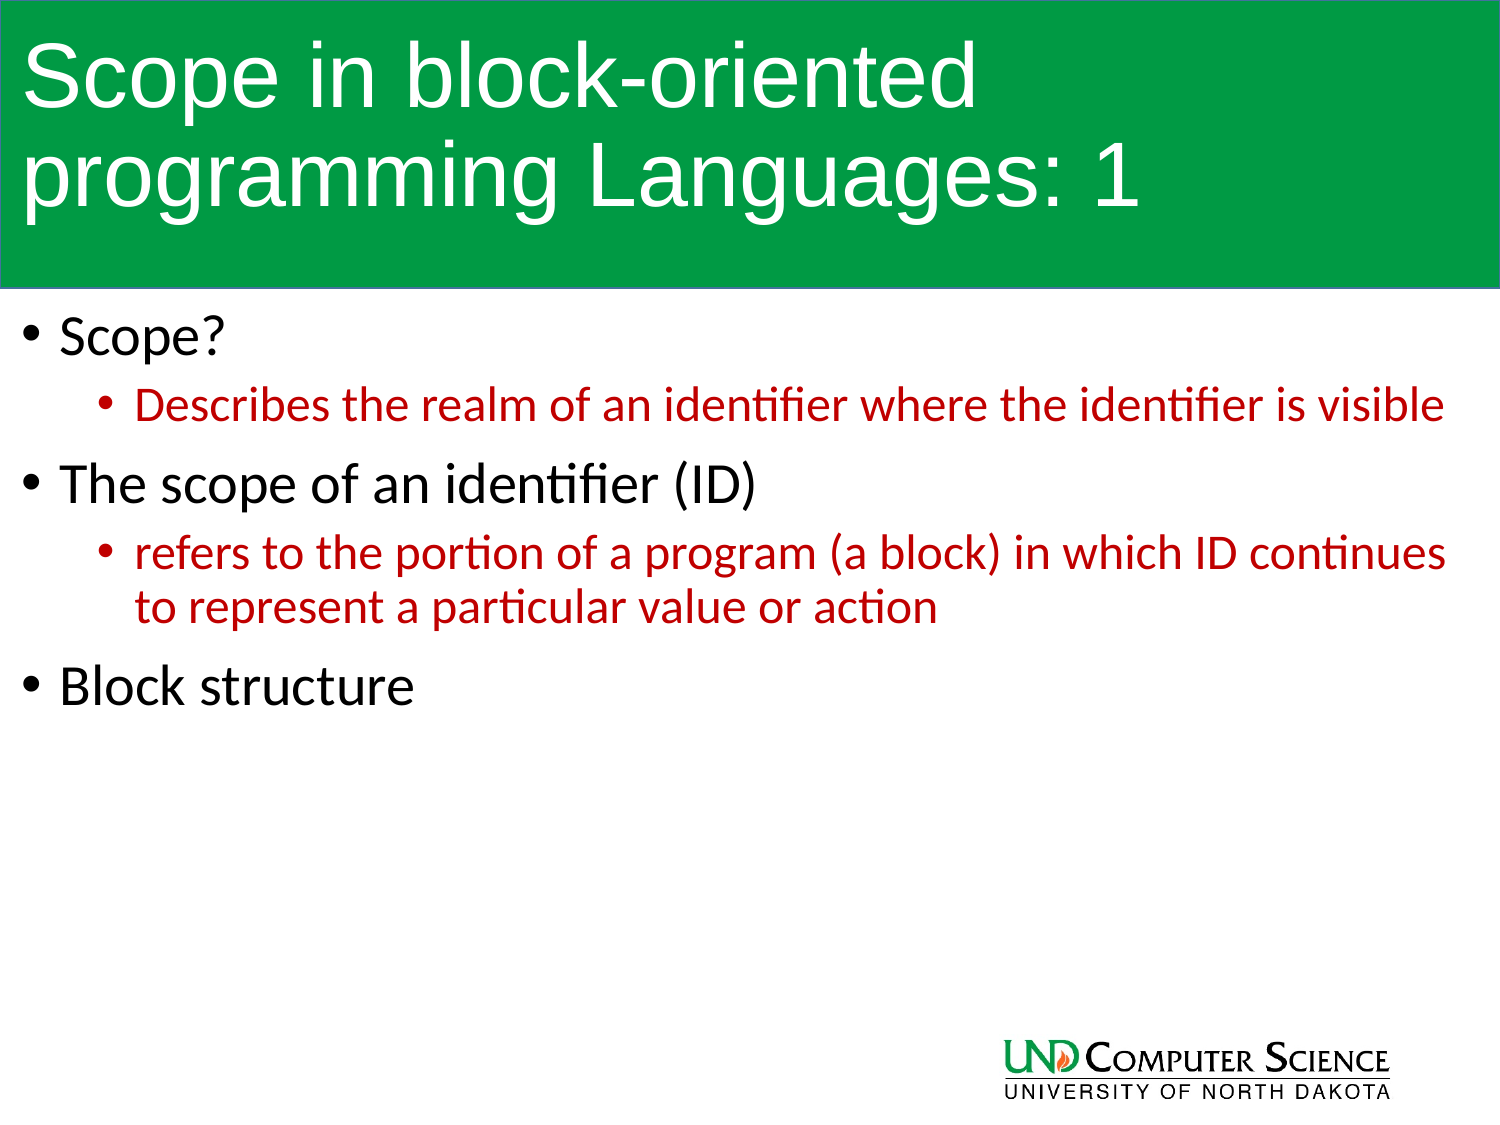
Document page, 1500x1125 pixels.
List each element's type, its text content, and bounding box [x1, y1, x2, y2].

list Scope? Describes the realm of an identifier where the identifier is visible The scope of an identifier (ID) refers to the portion of a program (a block) in which ID continues to represent a particular value or action Block structure [6, 297, 1500, 1108]
title Scope in block-oriented programming Languages: 1 [6, 18, 1482, 236]
